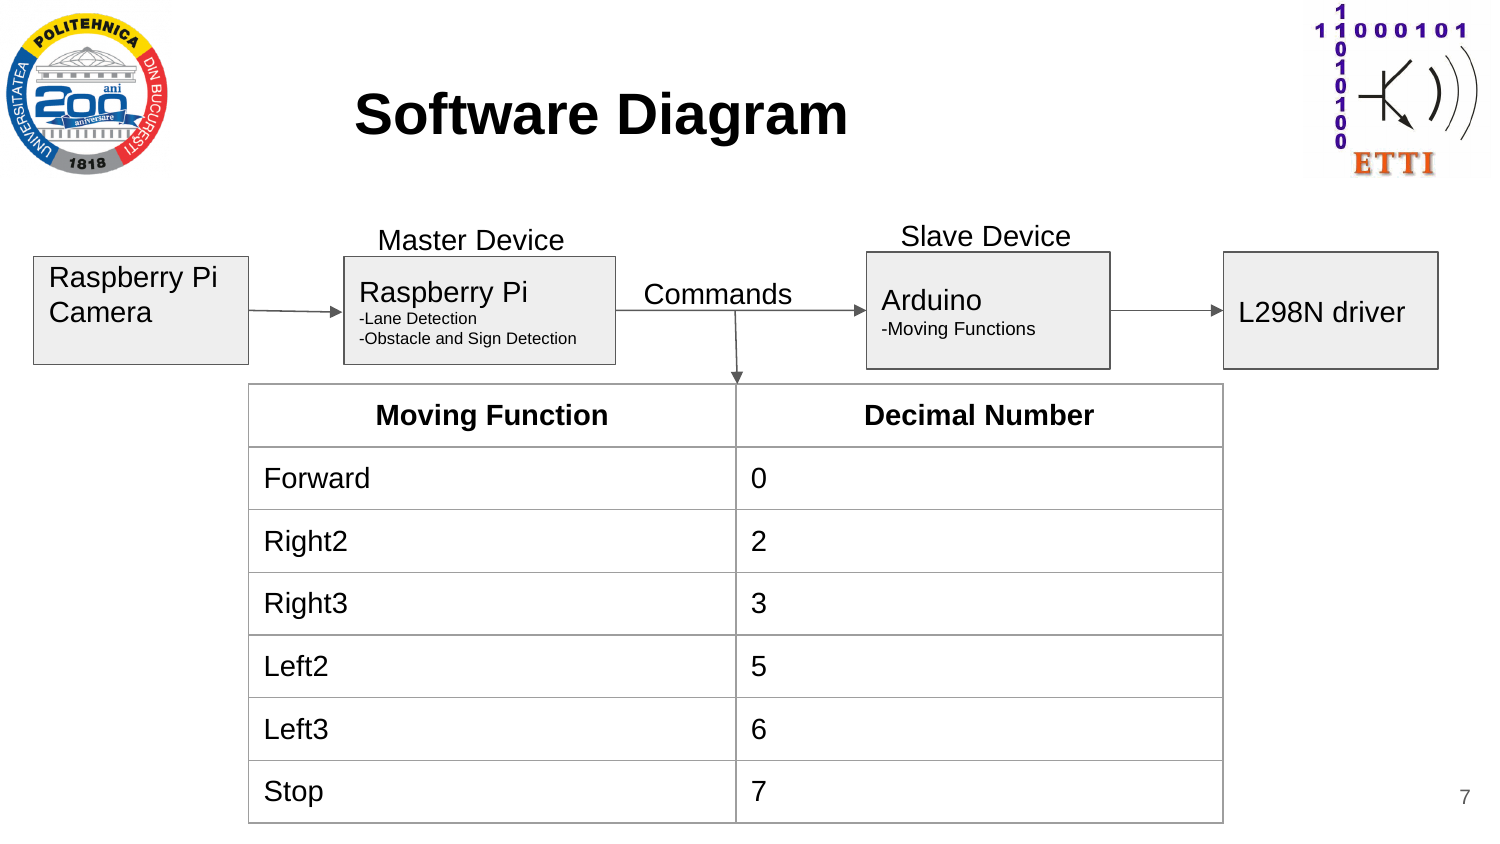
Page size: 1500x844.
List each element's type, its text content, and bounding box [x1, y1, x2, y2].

table_cell Left2 [249, 636, 735, 697]
text_box L298N driver [1223, 251, 1438, 370]
picture [1303, 0, 1491, 178]
table_header Moving Function [249, 385, 735, 446]
table_cell 0 [737, 448, 1222, 509]
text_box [734, 310, 738, 385]
text_box Master Device [362, 206, 592, 257]
title Software Diagram [189, 37, 1283, 162]
text_box Arduino -Moving Functions [866, 251, 1111, 370]
picture [0, 0, 172, 178]
table_cell Right3 [249, 573, 735, 634]
slide_number ‹#› [1395, 763, 1486, 829]
text_box Raspberry Pi Camera [33, 256, 249, 365]
text_box Slave Device [885, 201, 1091, 252]
text_box Raspberry Pi -Lane Detection -Obstacle and Sign Detection [344, 256, 616, 365]
text_box Commands [628, 260, 844, 309]
table_cell Right2 [249, 510, 735, 572]
table_cell 2 [737, 510, 1222, 572]
table_cell 5 [737, 636, 1222, 697]
table_cell 3 [737, 573, 1222, 634]
table_cell 6 [737, 698, 1222, 760]
table_cell Left3 [249, 698, 735, 760]
table_cell Forward [249, 448, 735, 509]
table_cell Stop [249, 761, 735, 822]
table_header Decimal Number [737, 385, 1222, 446]
table_cell 7 [737, 761, 1222, 822]
